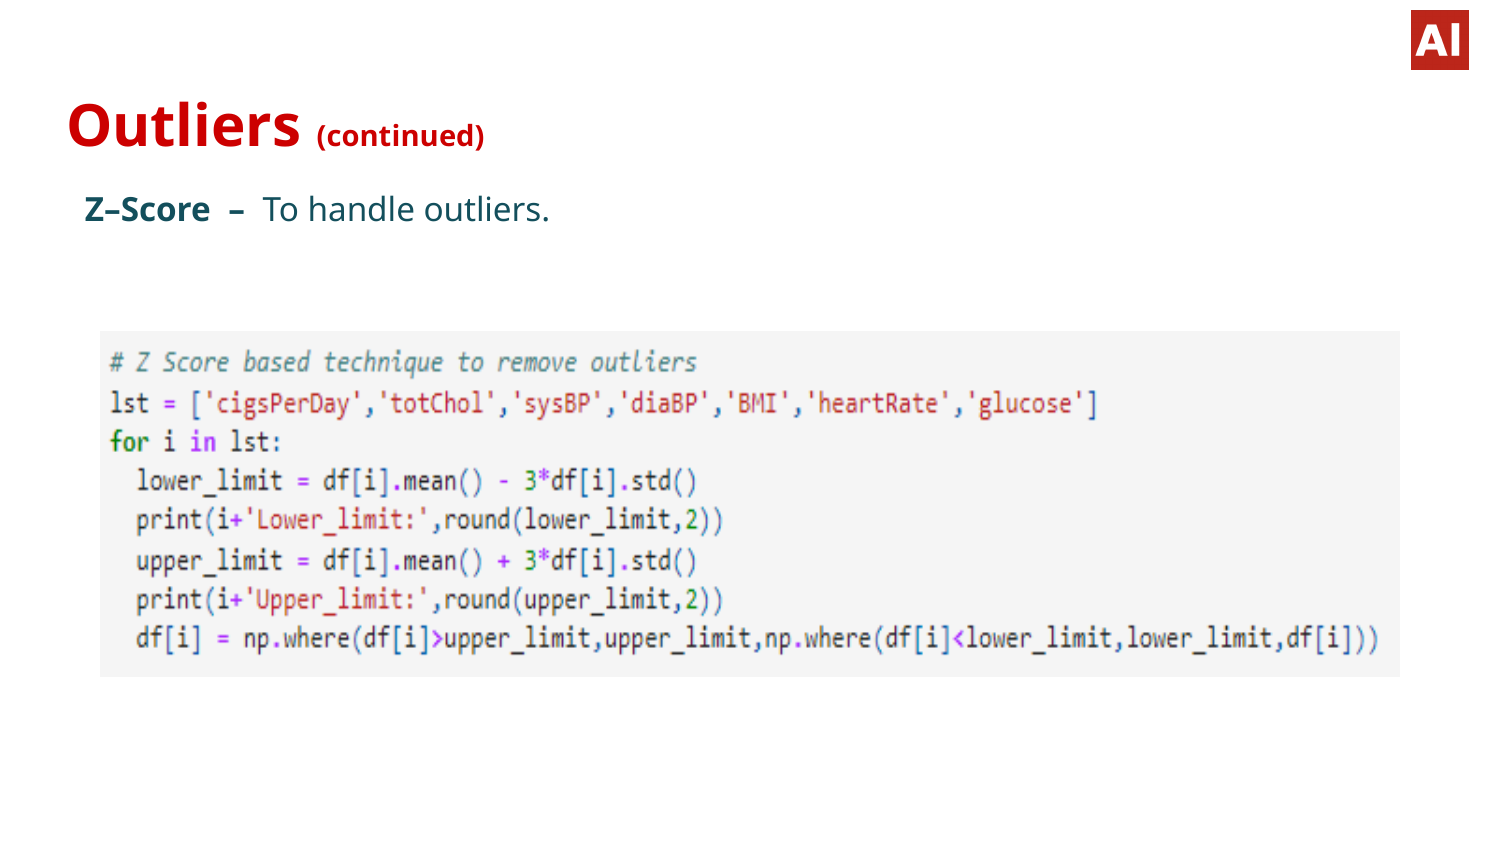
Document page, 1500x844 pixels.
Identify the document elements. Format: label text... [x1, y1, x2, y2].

list Z–Score – To handle outliers. [51, 166, 1449, 750]
picture [99, 331, 1401, 677]
title Outliers (continued) [51, 72, 1449, 166]
picture [1411, 10, 1469, 70]
